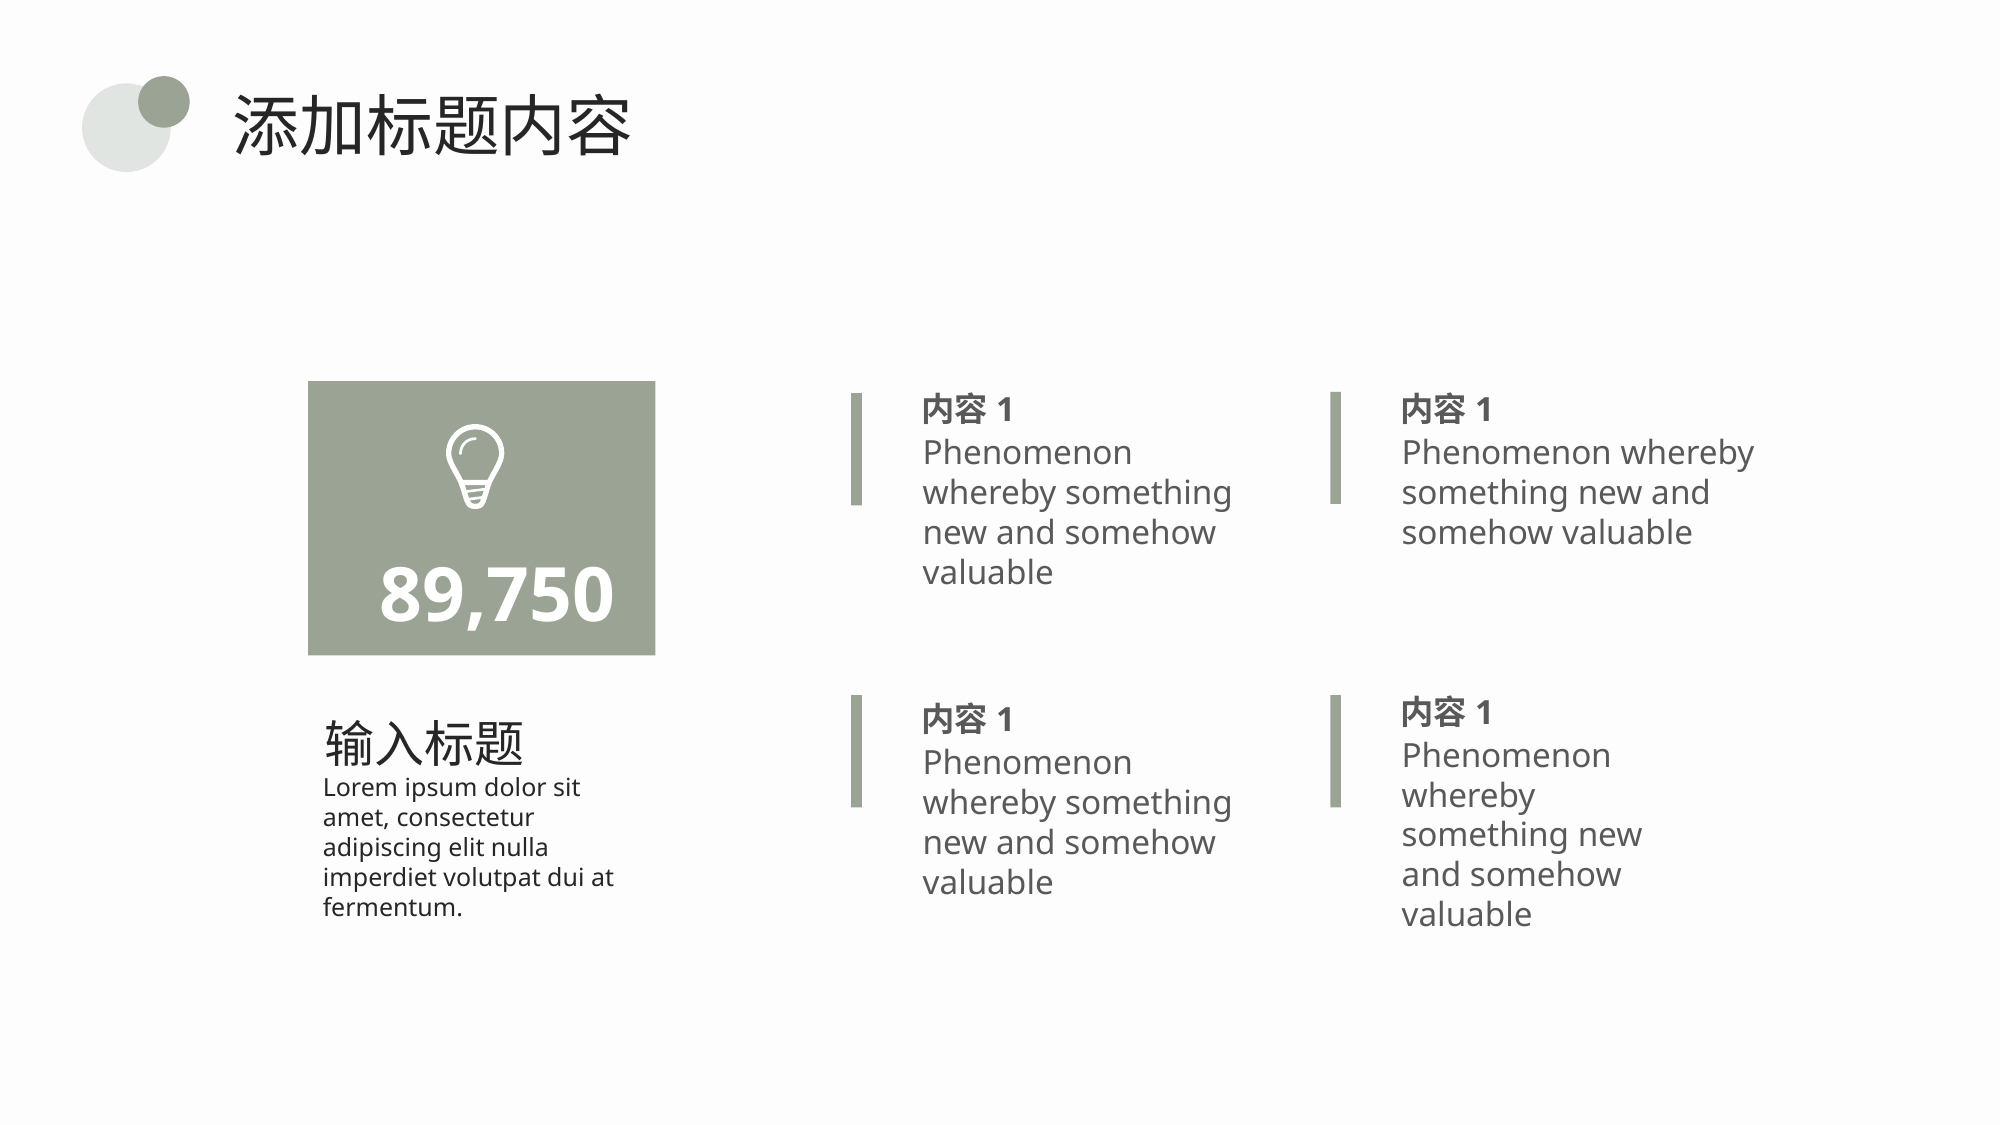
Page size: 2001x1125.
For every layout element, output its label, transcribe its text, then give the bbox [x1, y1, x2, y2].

text_box [1329, 391, 1342, 505]
text_box [850, 392, 863, 506]
text_box Phenomenon whereby something new and somehow valuable [907, 423, 1288, 599]
text_box Phenomenon whereby something new and somehow valuable [907, 733, 1266, 909]
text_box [445, 424, 505, 509]
text_box 内容1 [1386, 381, 1572, 436]
text_box 内容1 [906, 691, 1093, 746]
text_box [307, 380, 656, 656]
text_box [308, 704, 653, 932]
text_box 添加标题内容 [218, 76, 649, 171]
text_box Phenomenon whereby something new and somehow valuable [1386, 423, 1783, 559]
text_box Phenomenon whereby something new and somehow valuable [1386, 726, 1724, 941]
text_box [850, 694, 863, 808]
text_box 内容1 [906, 381, 1093, 436]
text_box 内容1 [1386, 683, 1572, 739]
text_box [81, 76, 190, 172]
text_box 89,750 [364, 538, 632, 644]
text_box [1329, 694, 1342, 808]
